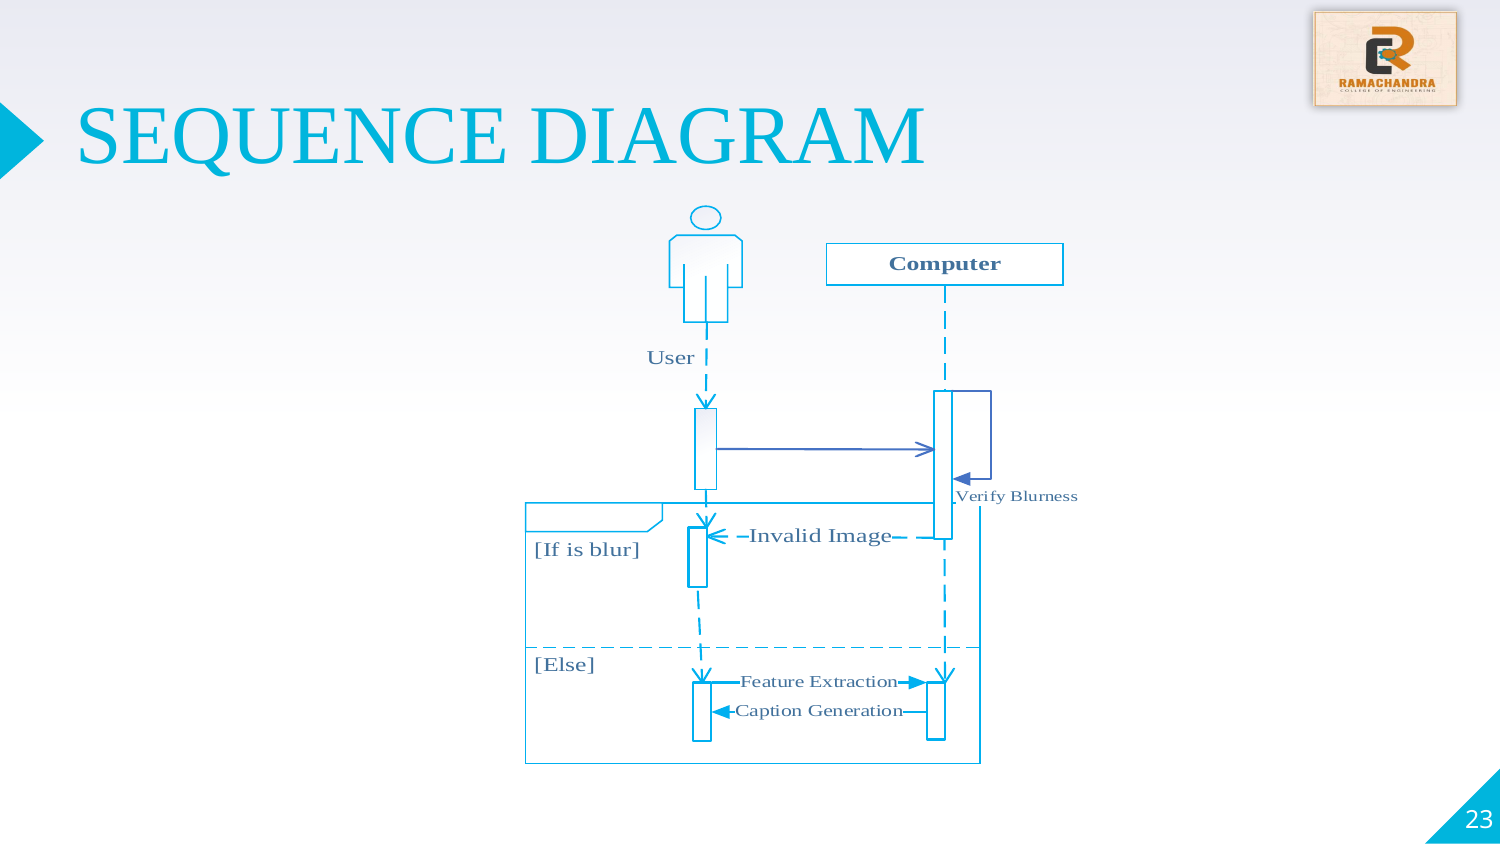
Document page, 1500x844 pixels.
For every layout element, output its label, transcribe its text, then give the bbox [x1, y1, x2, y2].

slide_number 23 [1418, 760, 1494, 838]
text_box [344, 196, 1118, 789]
picture [1313, 11, 1457, 106]
title SEQUENCE DIAGRAM [75, 99, 1218, 206]
